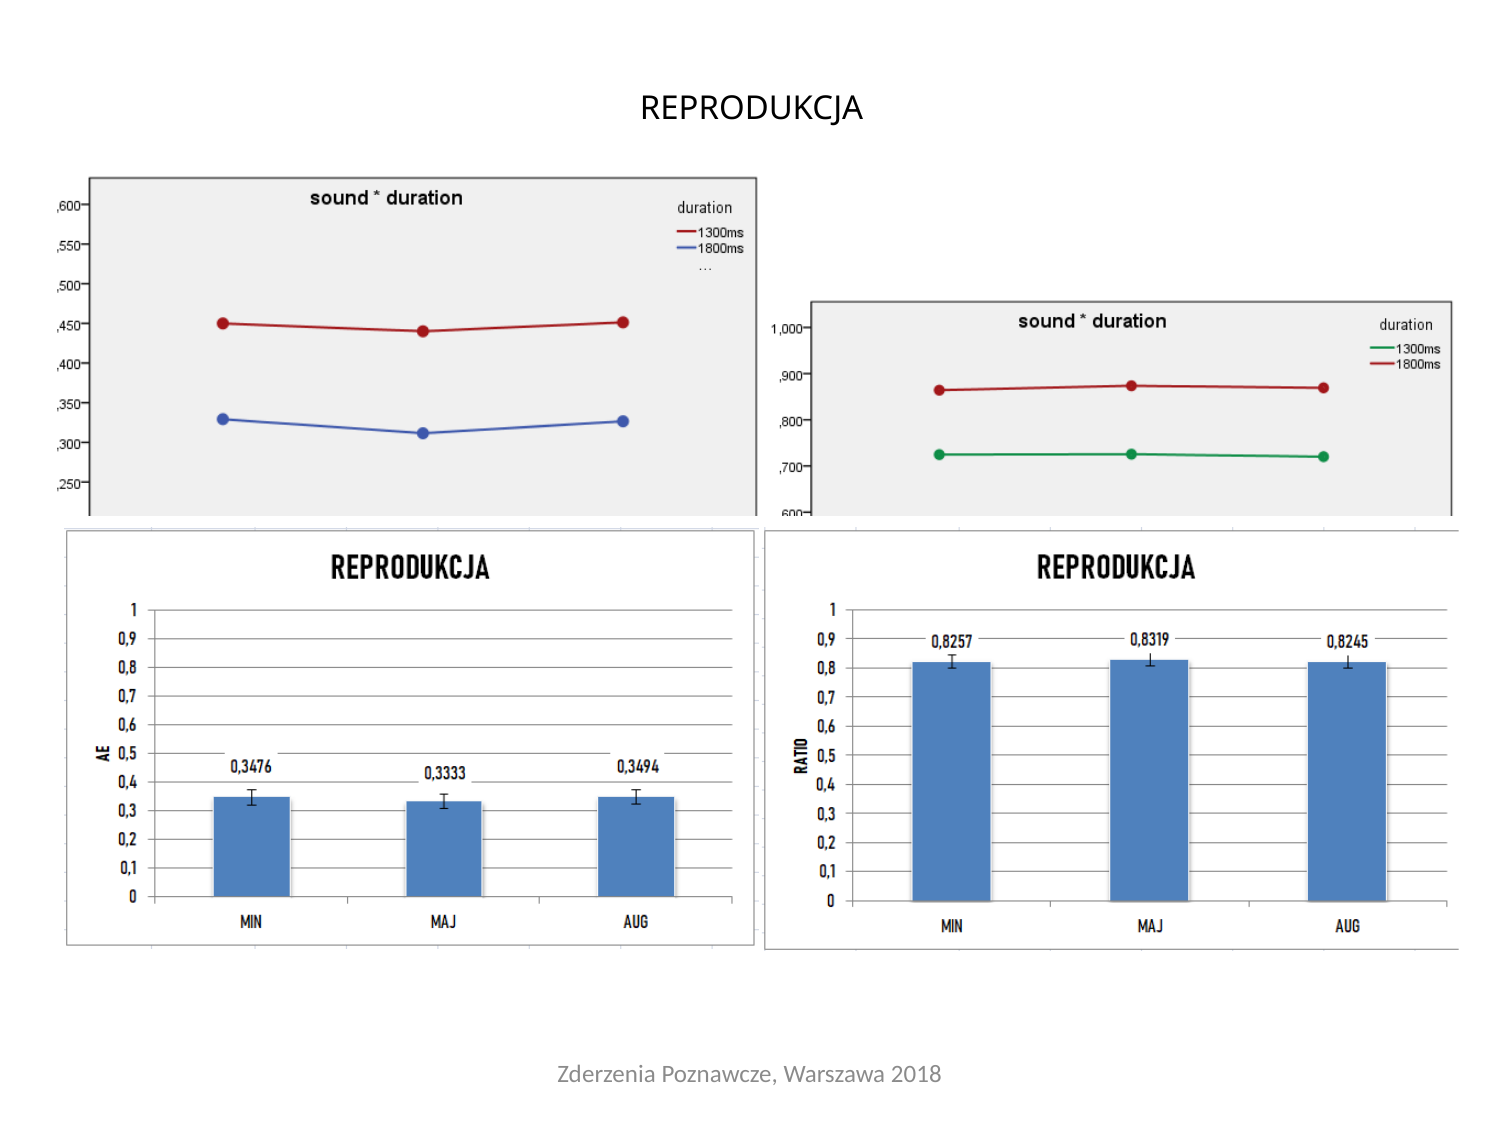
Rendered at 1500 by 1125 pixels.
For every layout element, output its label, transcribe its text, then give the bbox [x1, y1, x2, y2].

picture [64, 526, 760, 949]
footer Zderzenia Poznawcze, Warszawa 2018 [512, 1042, 988, 1103]
picture [761, 526, 1459, 951]
title REPRODUKCJA [76, 78, 1427, 183]
picture [51, 172, 1459, 516]
